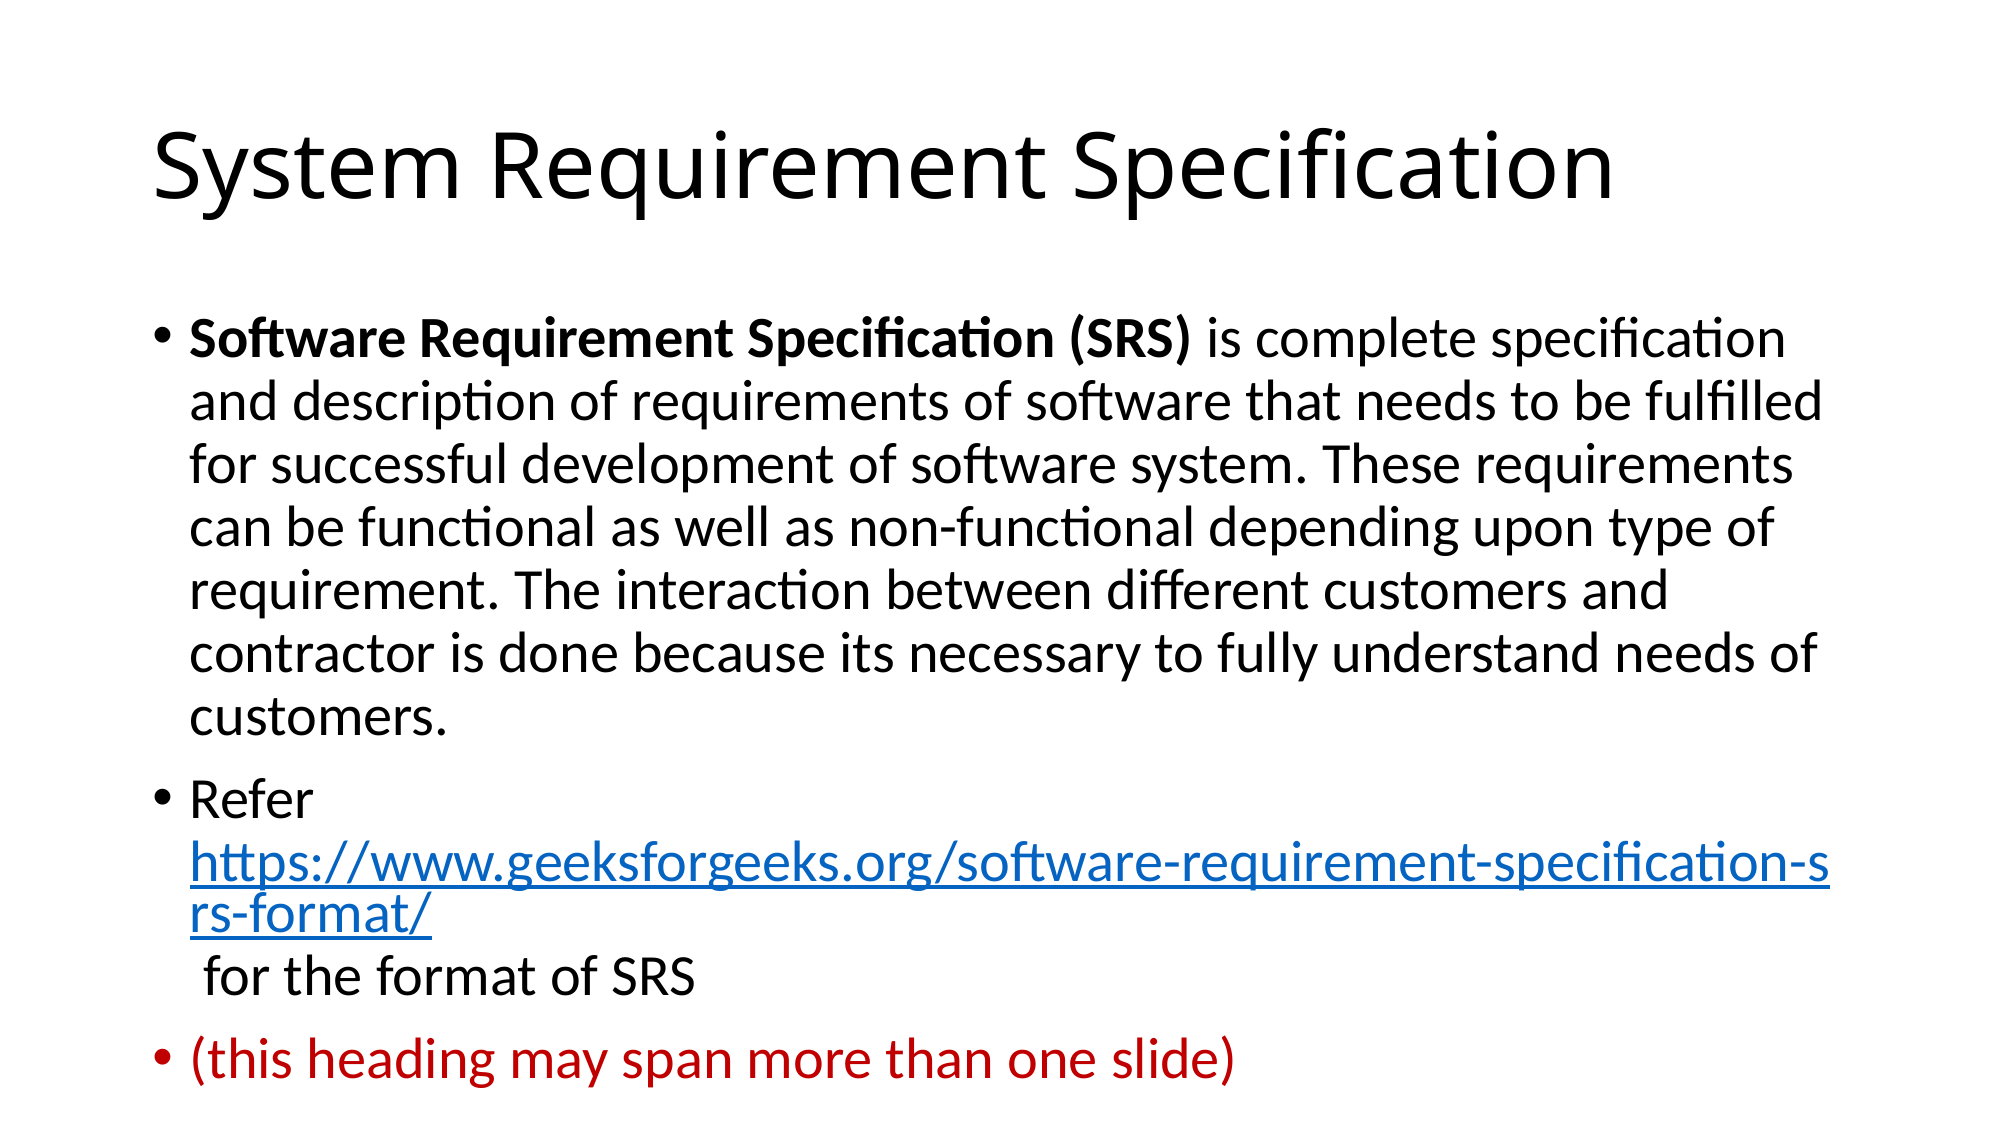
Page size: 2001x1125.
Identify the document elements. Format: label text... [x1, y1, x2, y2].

title System Requirement Specification [137, 59, 1863, 278]
list Software Requirement Specification (SRS) is complete specification and description of requirements of software that needs to be fulfilled for successful development of software system. These requirements can be functional as well as non-functional depending upon type of requirement. The interaction between different customers and contractor is done because its necessary to fully understand needs of customers. Refer https://www.geeksforgeeks.org/software-requirement-specification-srs-format/ for the format of SRS (this heading may span more than one slide) [137, 299, 1863, 1014]
